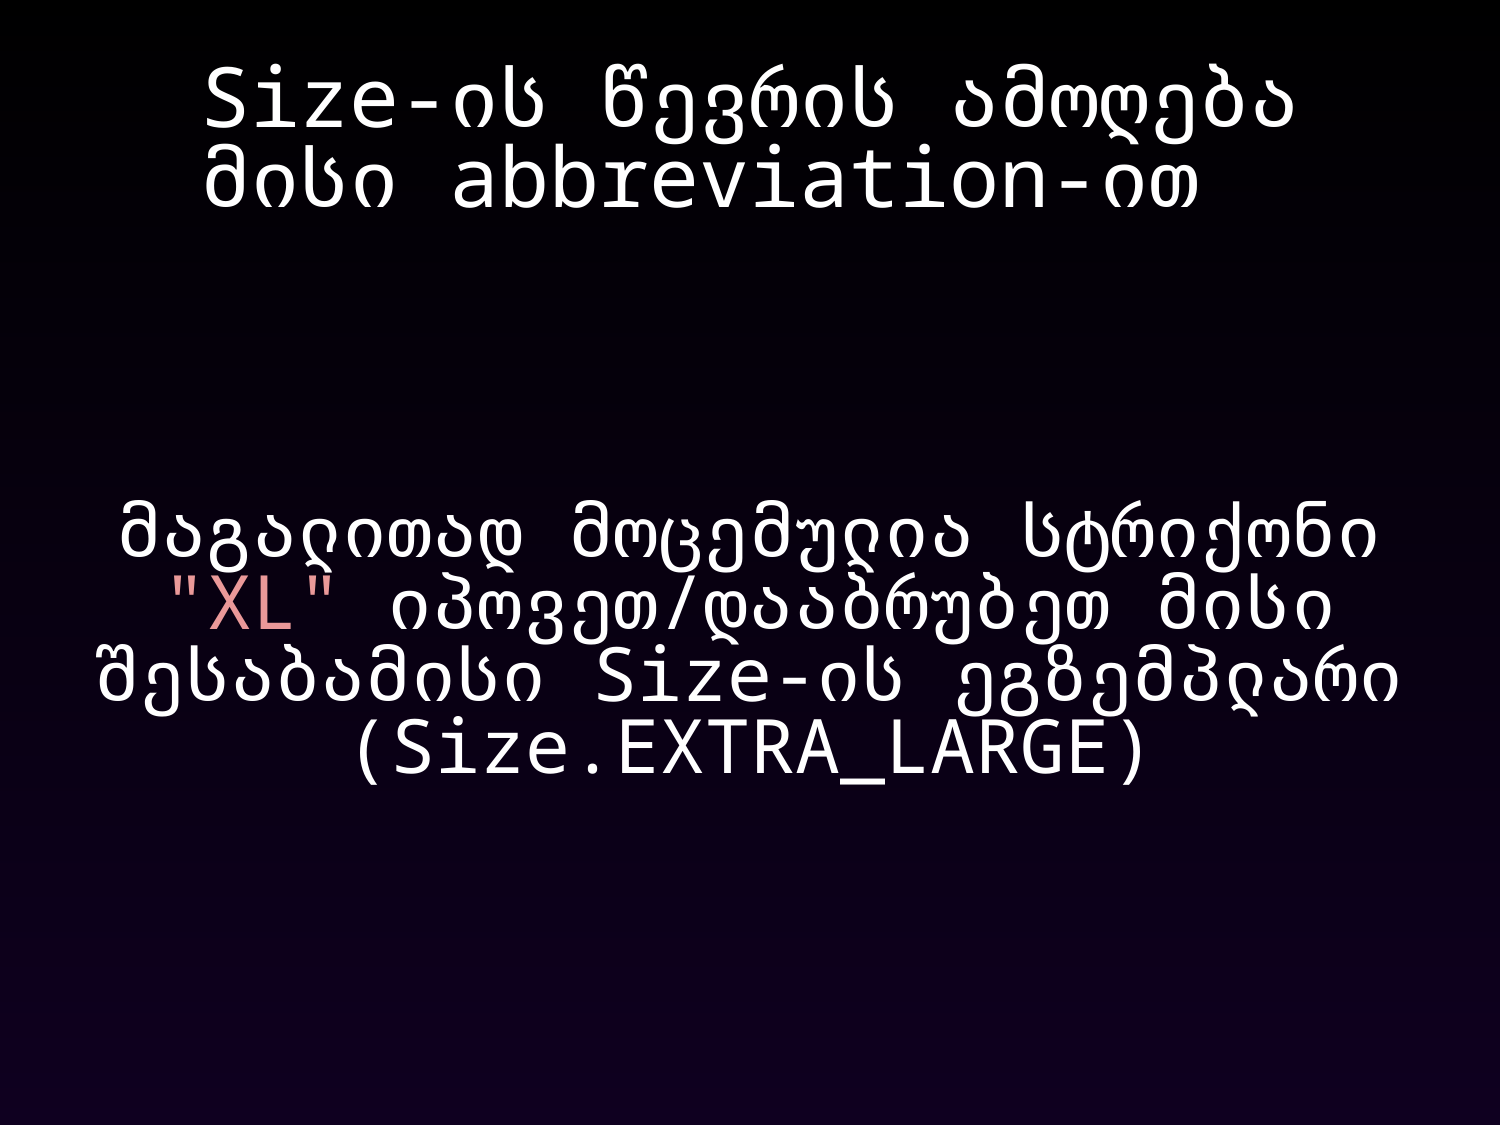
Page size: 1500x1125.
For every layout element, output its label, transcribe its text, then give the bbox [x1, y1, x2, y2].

subtitle მაგალითად მოცემულია სტრიქონი "XL" იპოვეთ/დააბრუბეთ მისი შესაბამისი Size-ის ეგზემპლარი (Size.EXTRA_LARGE) [56, 304, 1444, 1056]
title Size-ის წევრის ამოღება მისი abbreviation-ით [75, 16, 1425, 271]
